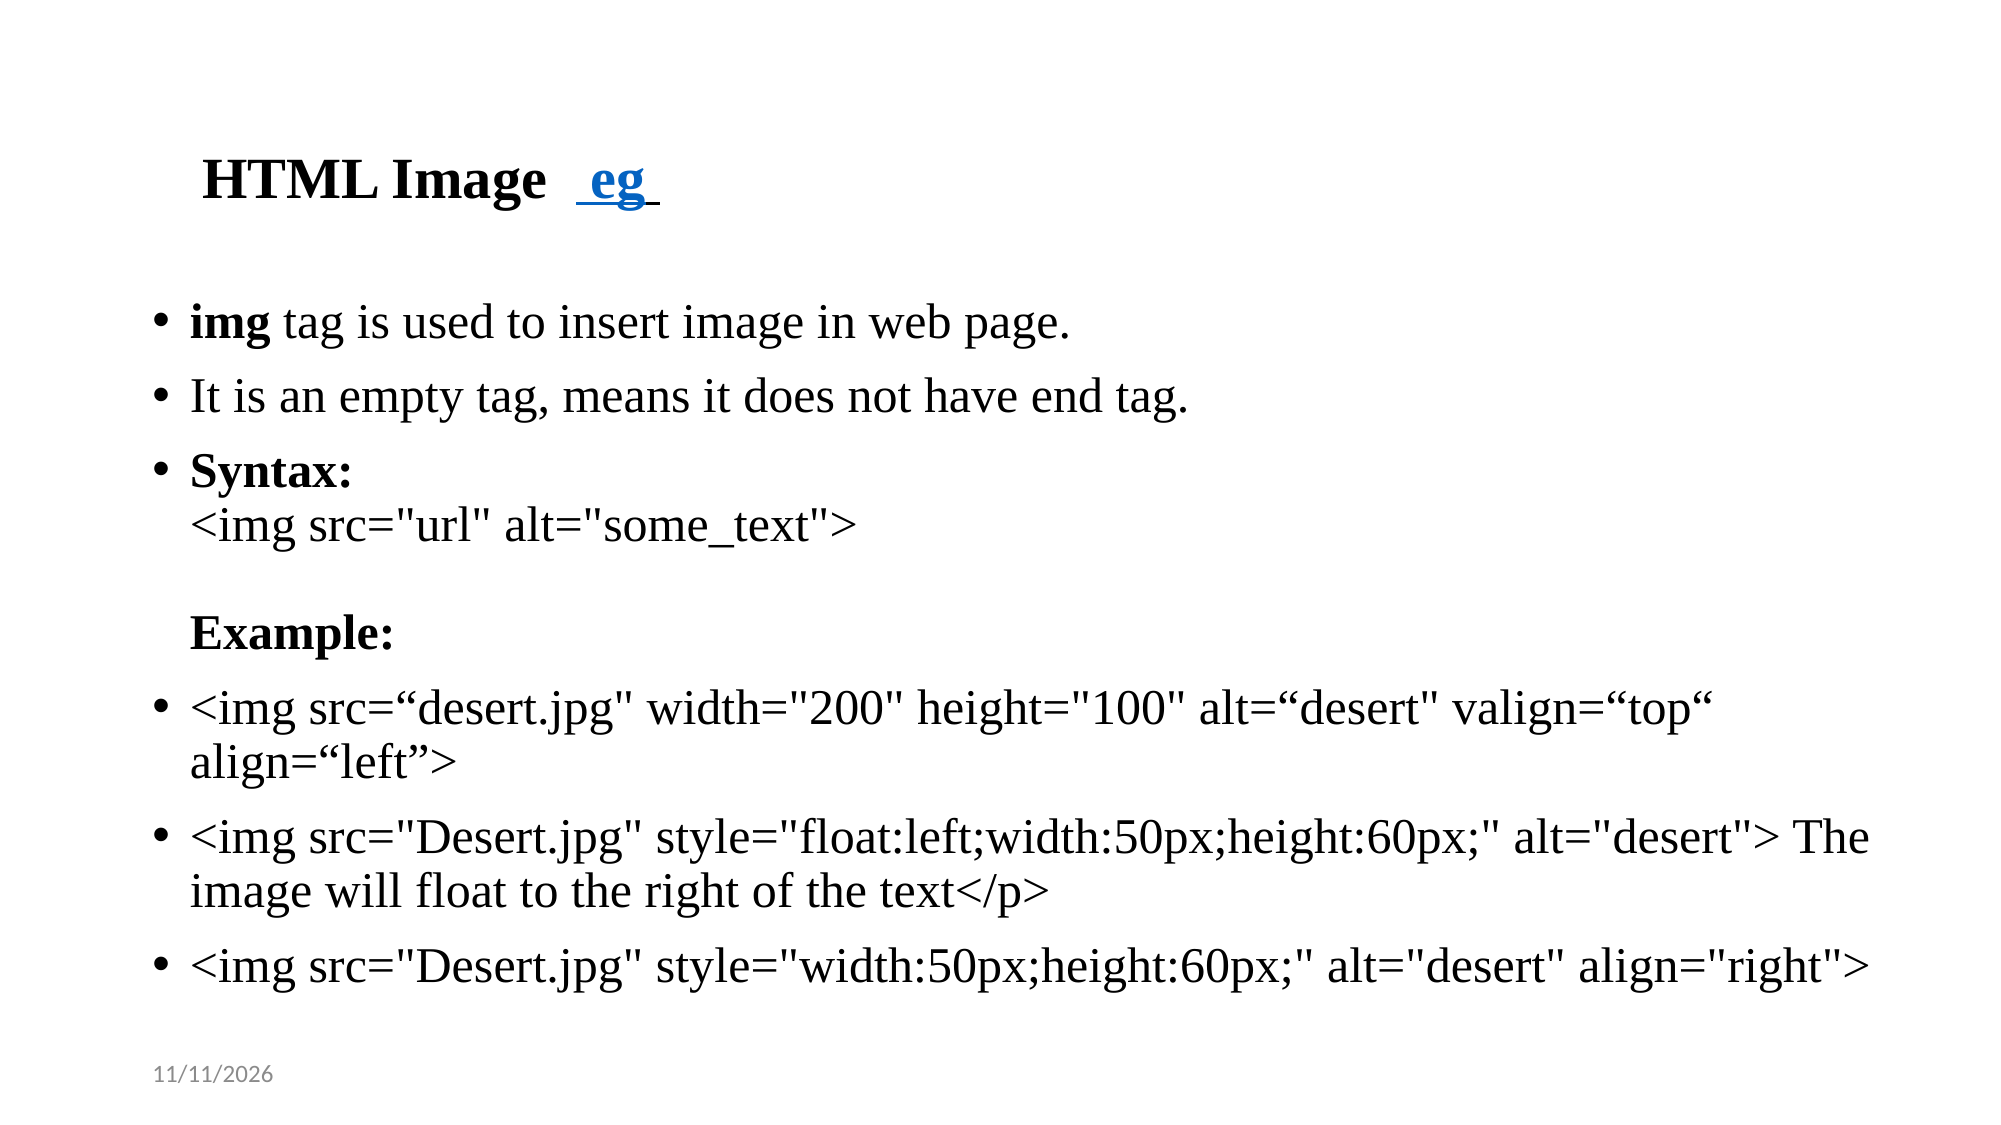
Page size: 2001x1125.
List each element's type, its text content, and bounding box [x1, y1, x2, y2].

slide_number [137, 1042, 588, 1103]
title HTML Image eg [187, 105, 1538, 261]
list img tag is used to insert image in web page. It is an empty tag, means it does not have end tag. Syntax: <img src="url" alt="some_text"> Example: <img src=“desert.jpg" width="200" height="100" alt=“desert" valign=“top“ align=“left”> <img src="Desert.jpg" style="float:left;width:50px;height:60px;" alt="desert"> The image will float to the right of the text</p> <img src="Desert.jpg" style="width:50px;height:60px;" alt="desert" align="right"> [137, 287, 1938, 1075]
